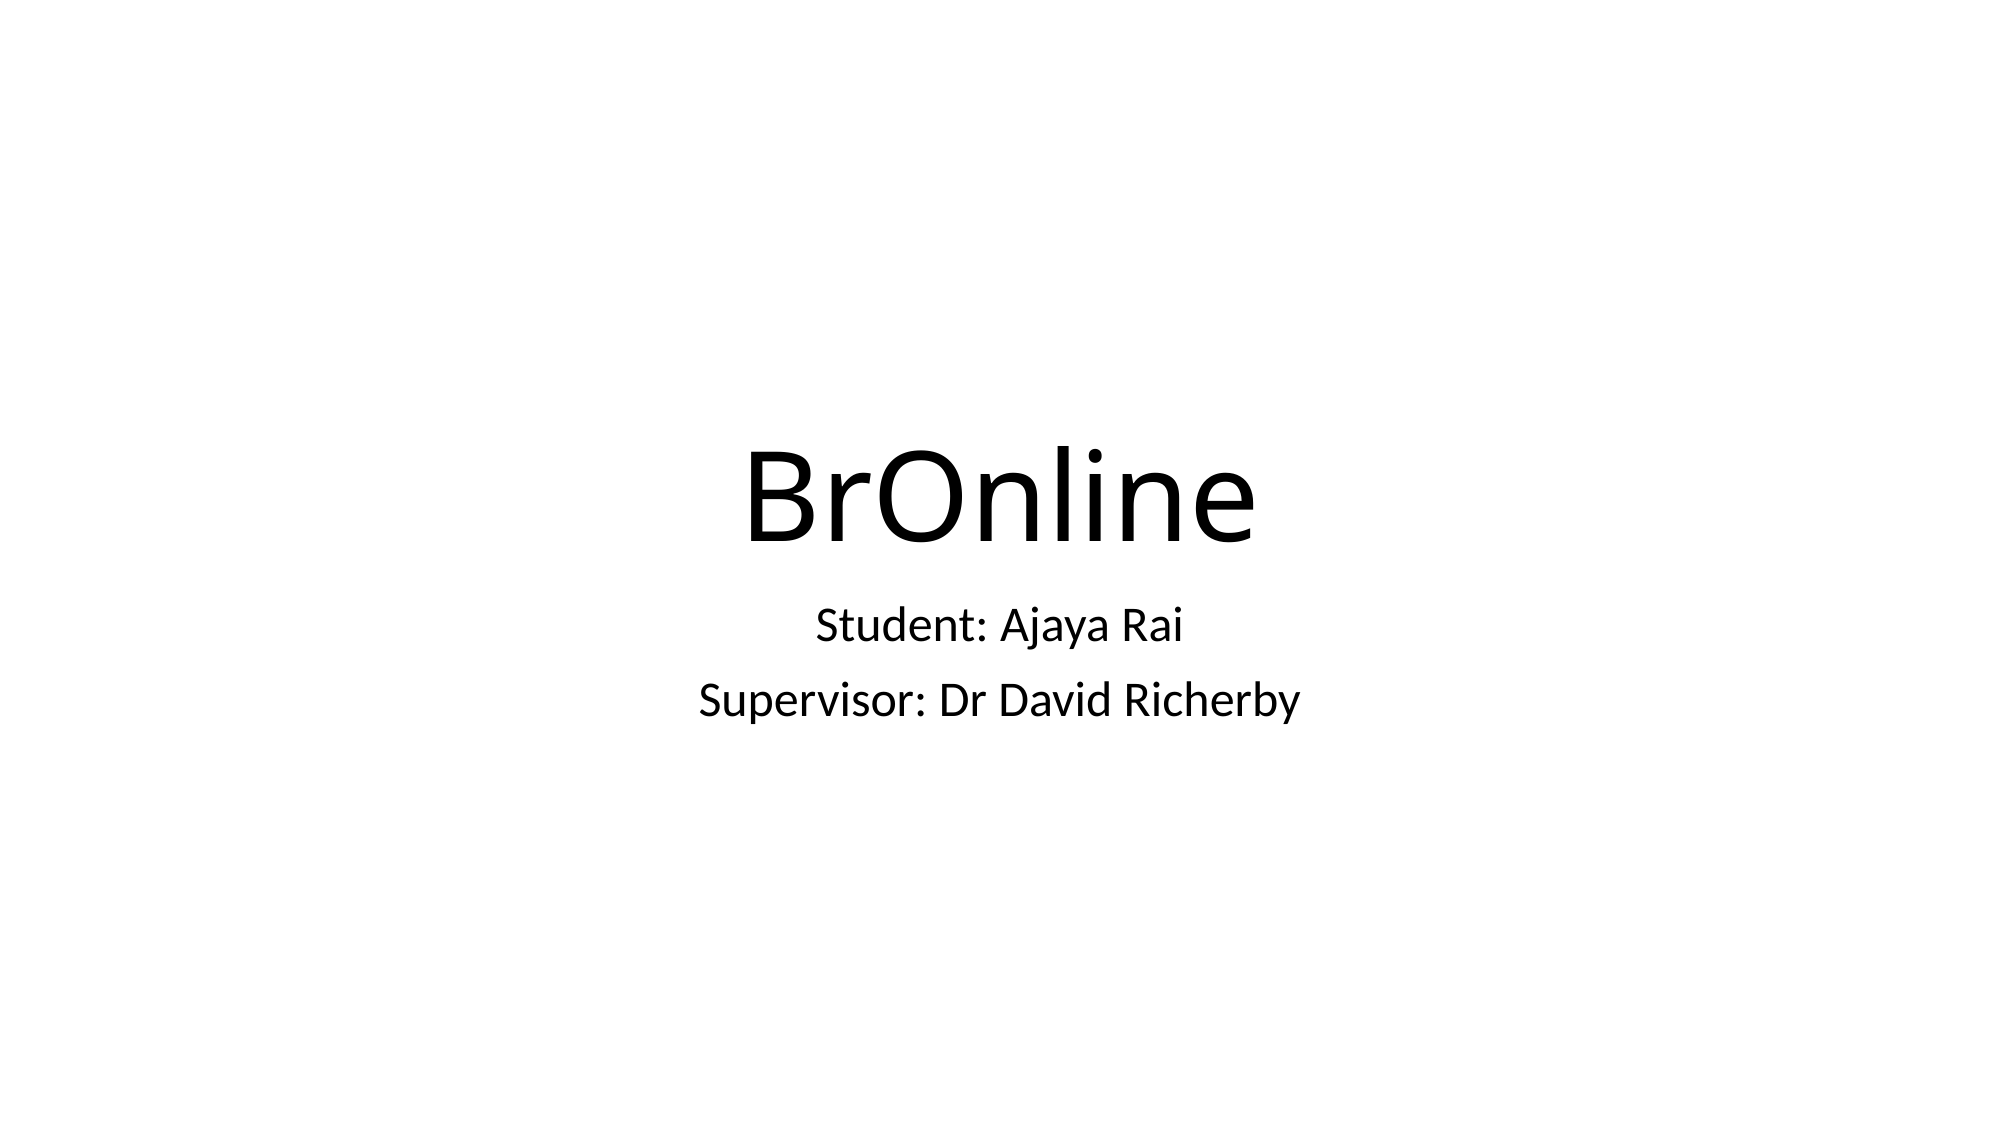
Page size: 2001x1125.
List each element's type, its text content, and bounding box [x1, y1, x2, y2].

title BrOnline [249, 184, 1750, 576]
subtitle Student: Ajaya Rai Supervisor: Dr David Richerby [249, 590, 1750, 863]
